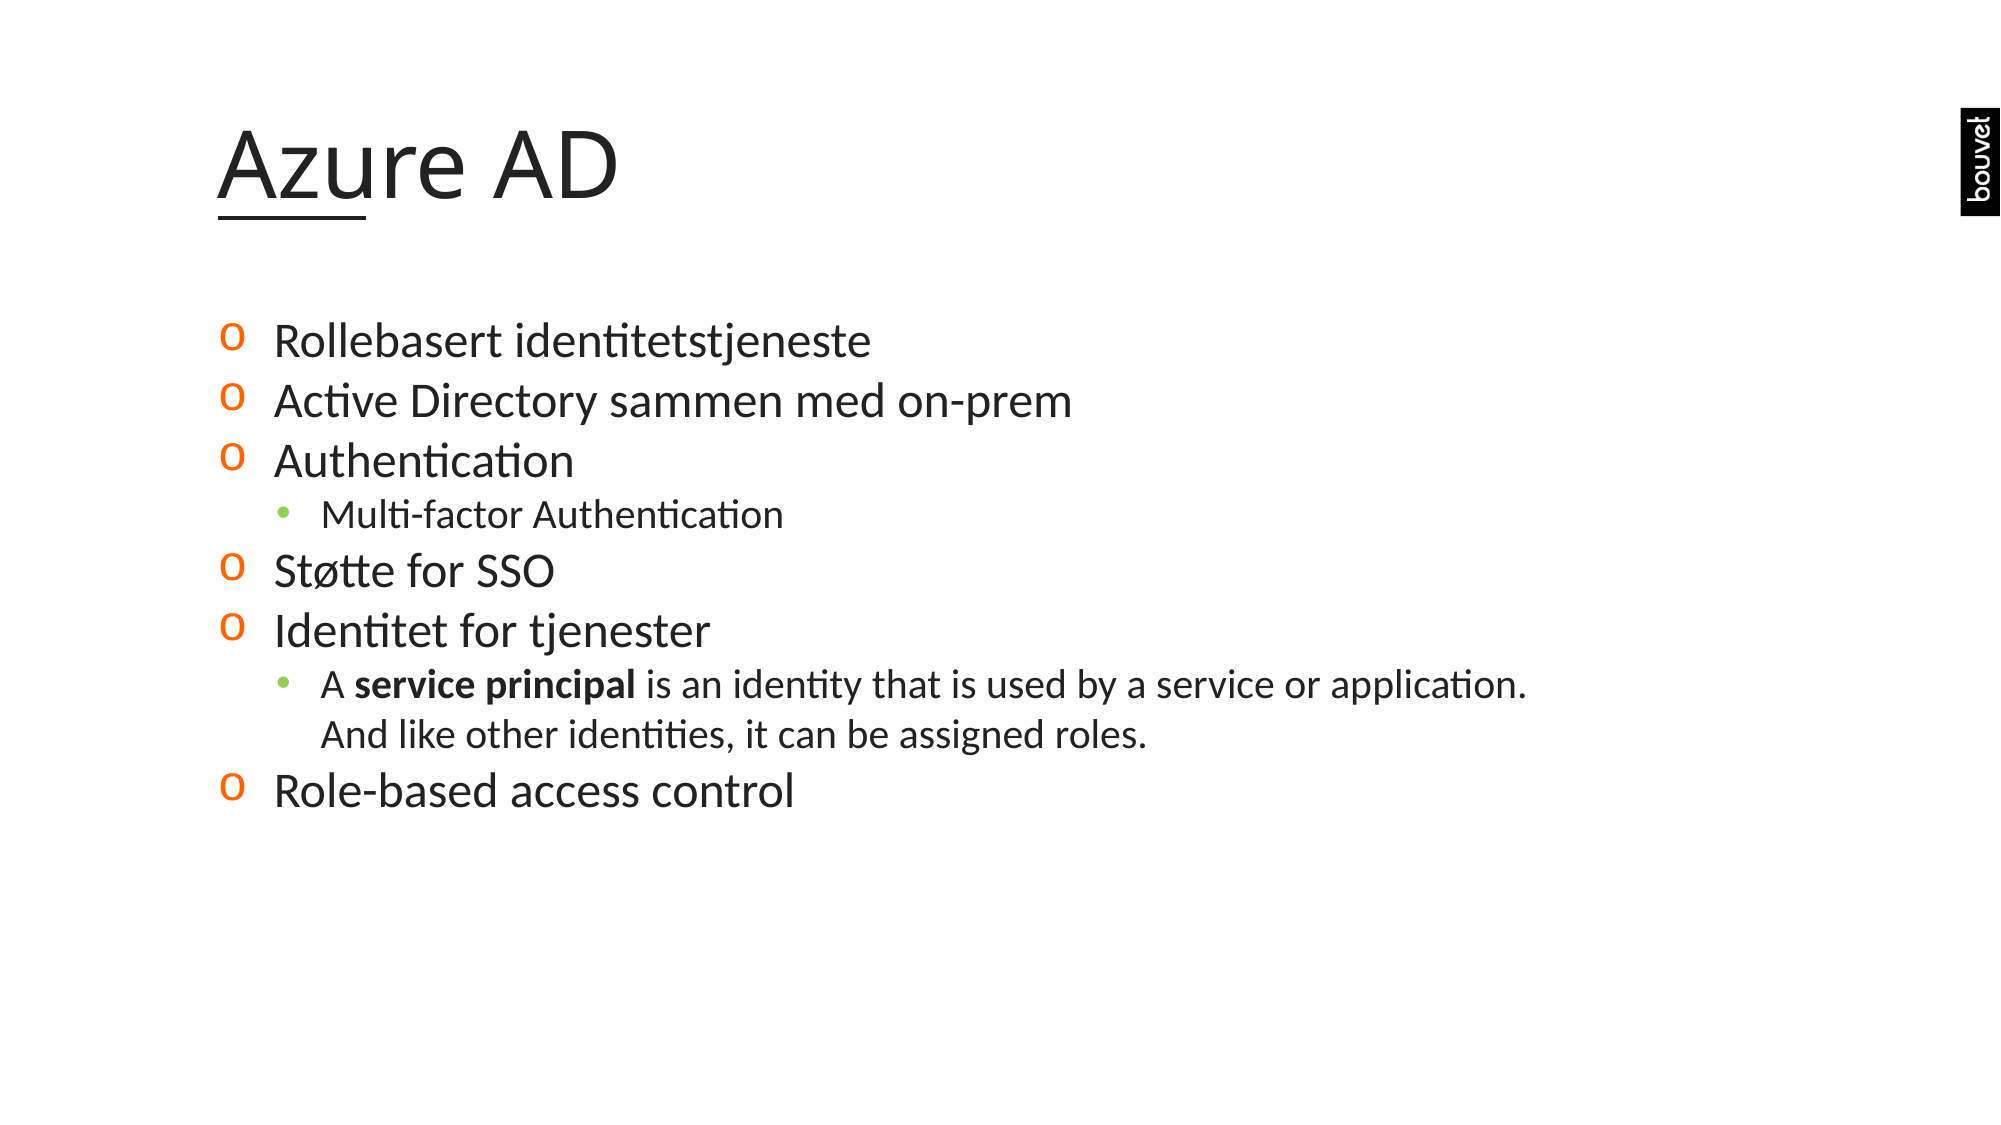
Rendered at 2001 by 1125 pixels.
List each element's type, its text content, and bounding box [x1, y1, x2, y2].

title Azure AD [202, 59, 1856, 278]
list Rollebasert identitetstjeneste Active Directory sammen med on-prem Authentication Multi-factor Authentication Støtte for SSO Identitet for tjenester A service principal is an identity that is used by a service or application. And like other identities, it can be assigned roles. Role-based access control [202, 299, 1578, 1014]
